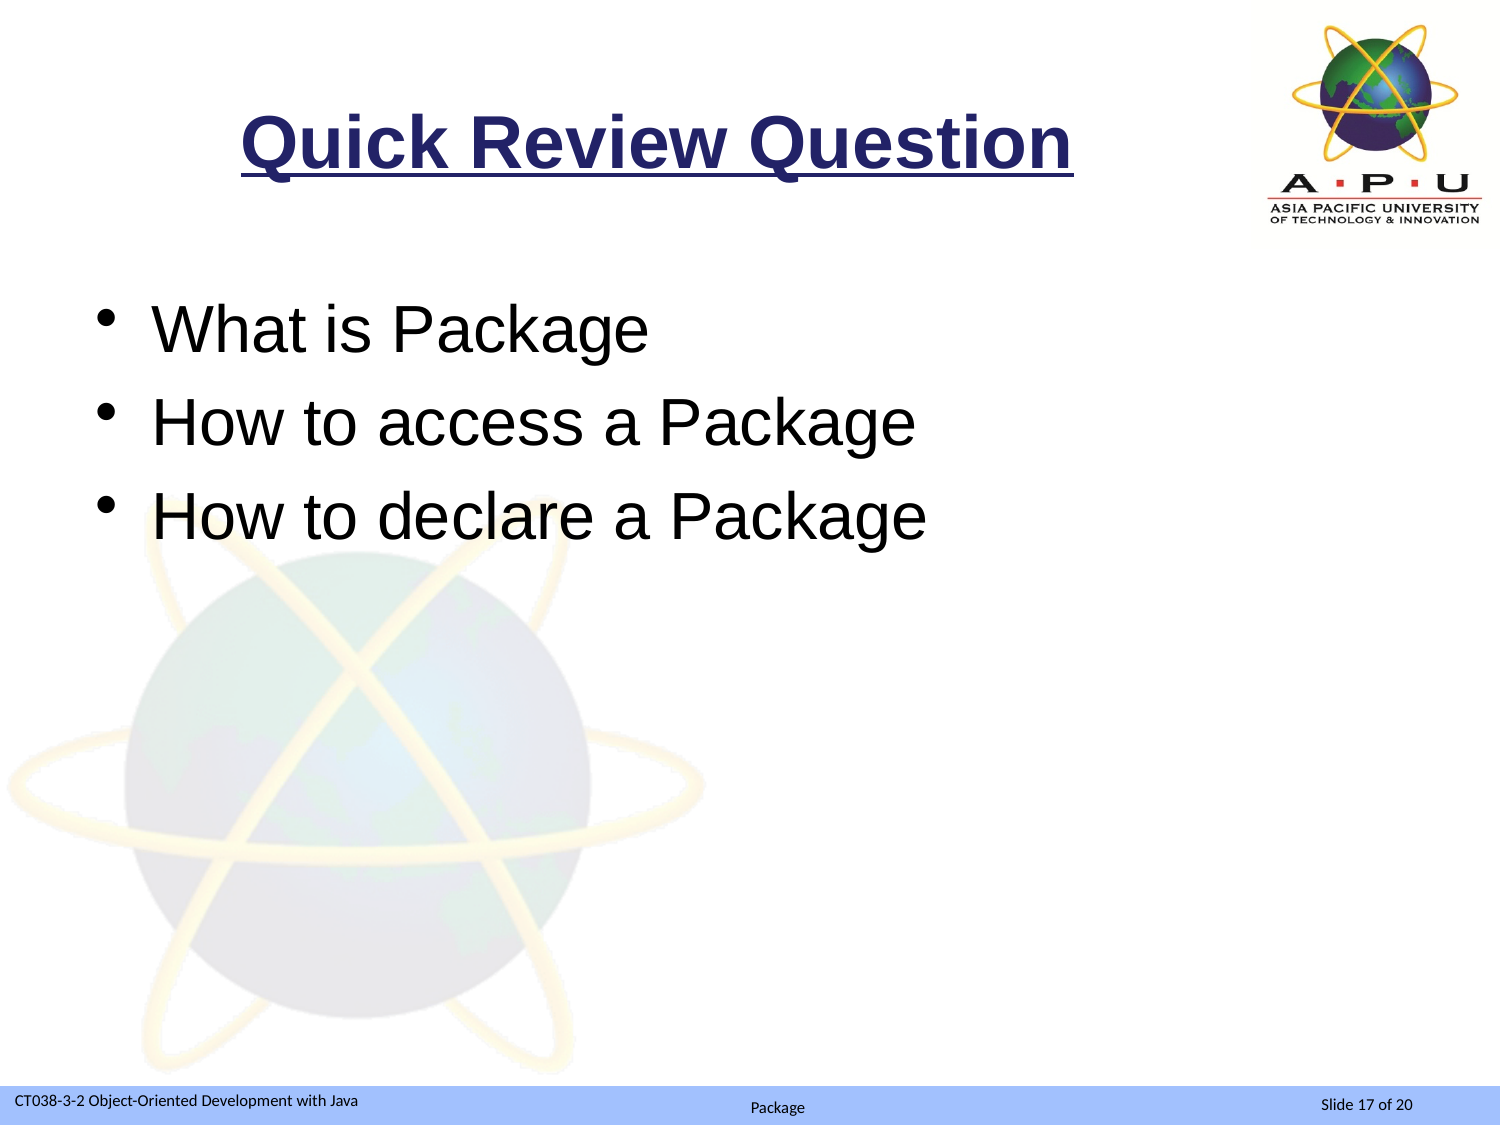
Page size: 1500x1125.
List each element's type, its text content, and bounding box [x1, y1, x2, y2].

title Quick Review Question [79, 45, 1235, 233]
list What is Package How to access a Package How to declare a Package [79, 278, 1430, 1021]
picture [1251, 0, 1500, 249]
